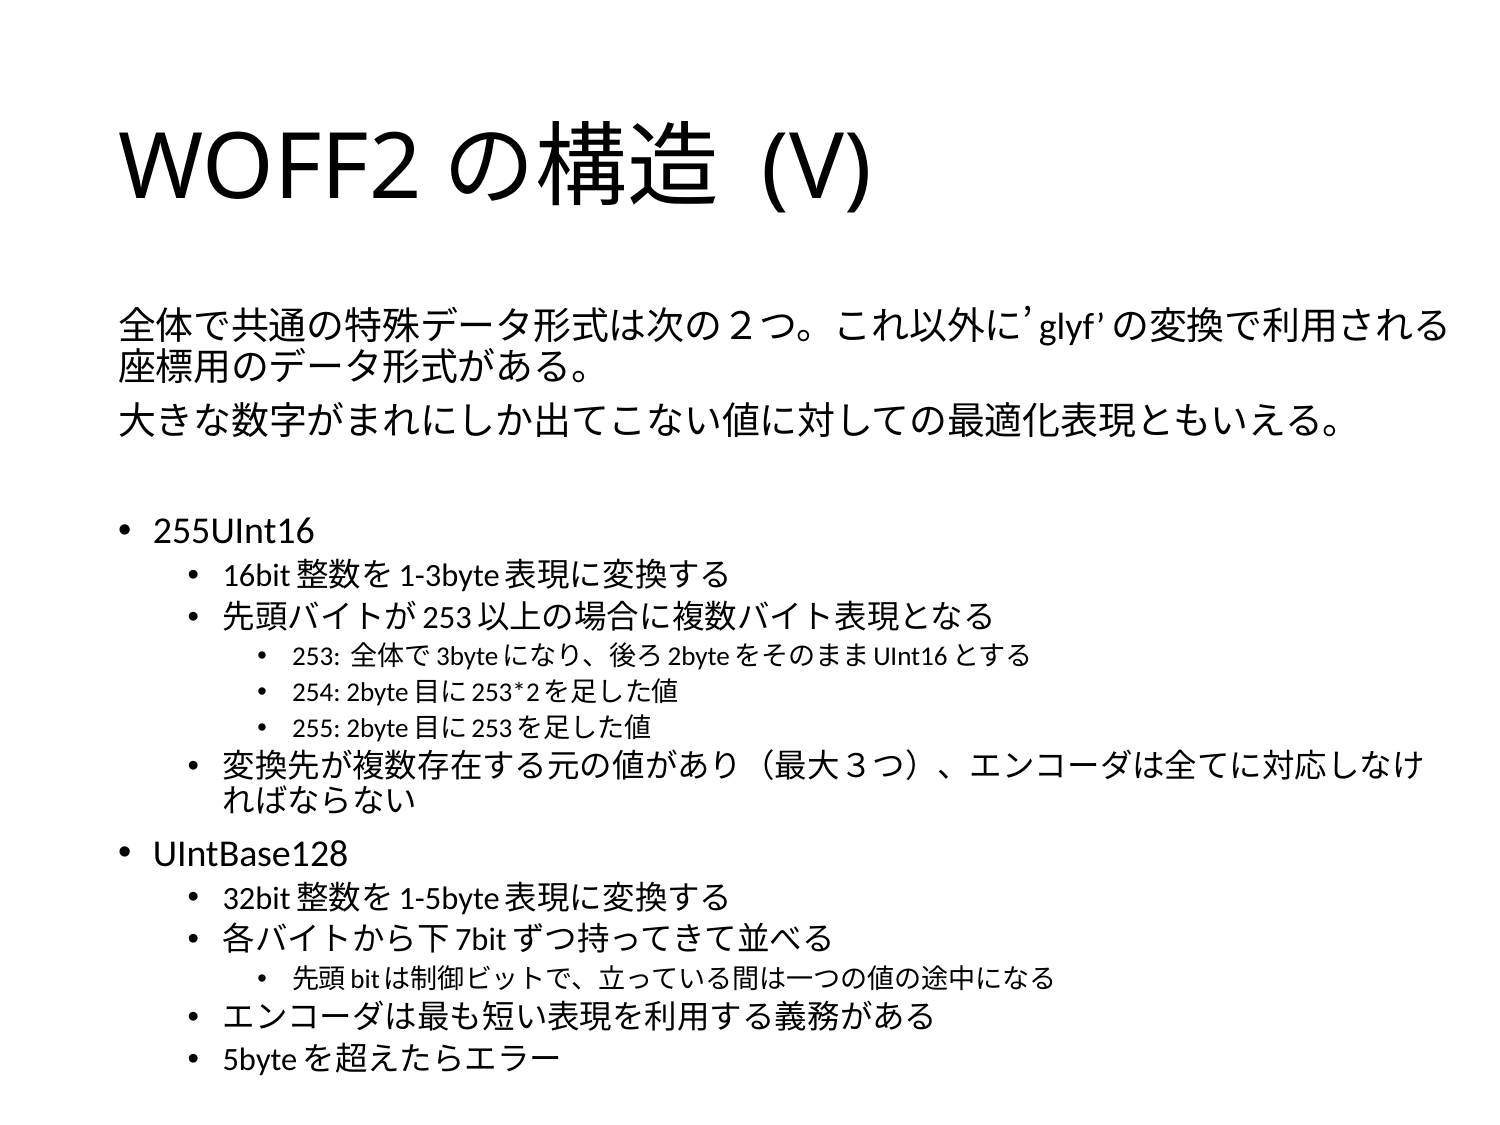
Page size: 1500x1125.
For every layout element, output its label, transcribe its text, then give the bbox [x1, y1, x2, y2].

title WOFF2の構造 (V) [103, 59, 1397, 278]
list 全体で共通の特殊データ形式は次の２つ。これ以外に’glyf’の変換で利用される座標用のデータ形式がある。 大きな数字がまれにしか出てこない値に対しての最適化表現ともいえる。 255UInt16 16bit整数を1-3byte表現に変換する 先頭バイトが253以上の場合に複数バイト表現となる 253: 全体で3byteになり、後ろ2byteをそのままUInt16とする 254: 2byte目に253*2を足した値 255: 2byte目に253を足した値 変換先が複数存在する元の値があり（最大３つ）、エンコーダは全てに対応しなければならない UIntBase128 32bit整数を1-5byte表現に変換する 各バイトから下7bitずつ持ってきて並べる 先頭bitは制御ビットで、立っている間は一つの値の途中になる エンコーダは最も短い表現を利用する義務がある 5byteを超えたらエラー [103, 299, 1473, 1090]
